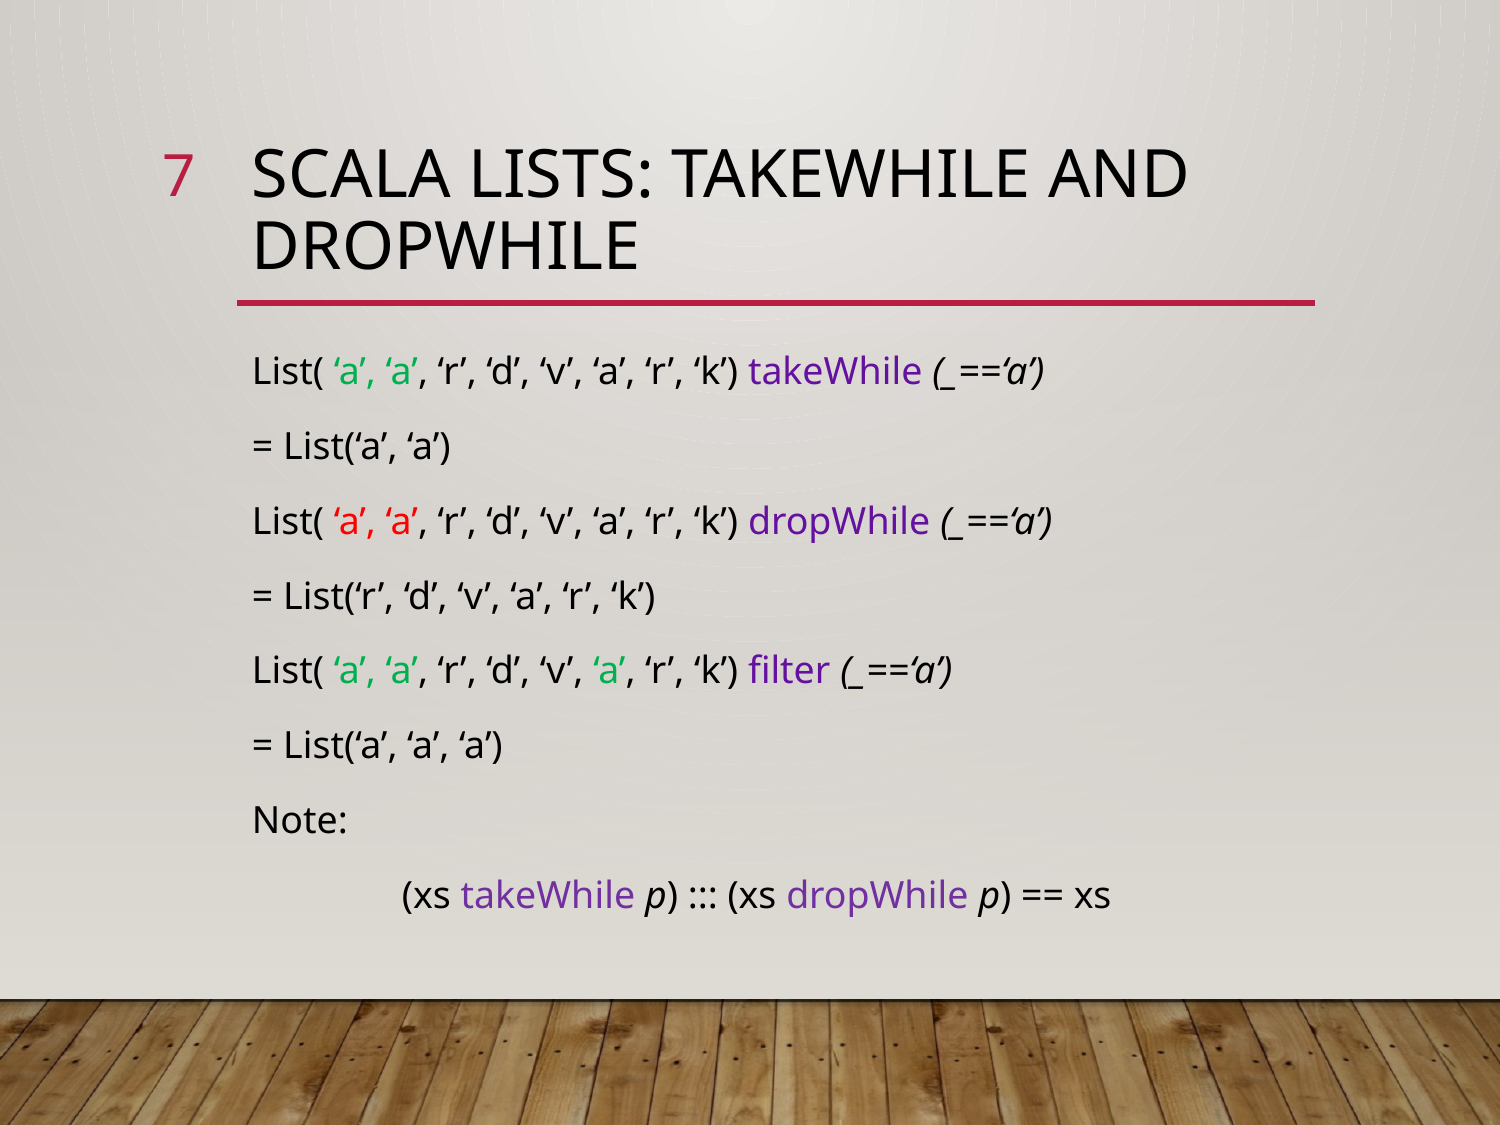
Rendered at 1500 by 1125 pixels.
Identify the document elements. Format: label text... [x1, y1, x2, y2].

picture [0, 999, 1500, 1125]
title Scala lists: takewhile and dropwhile [236, 131, 1315, 305]
slide_number 7 [80, 131, 211, 214]
list List( ‘a’, ‘a’, ‘r’, ‘d’, ‘v’, ‘a’, ‘r’, ‘k’) takeWhile (_==‘a’) = List(‘a’, ‘a’) List( ‘a’, ‘a’, ‘r’, ‘d’, ‘v’, ‘a’, ‘r’, ‘k’) dropWhile (_==‘a’) = List(‘r’, ‘d’, ‘v’, ‘a’, ‘r’, ‘k’) List( ‘a’, ‘a’, ‘r’, ‘d’, ‘v’, ‘a’, ‘r’, ‘k’) filter (_==‘a’) = List(‘a’, ‘a’, ‘a’) Note: (xs takeWhile p) ::: (xs dropWhile p) == xs [236, 330, 1375, 981]
